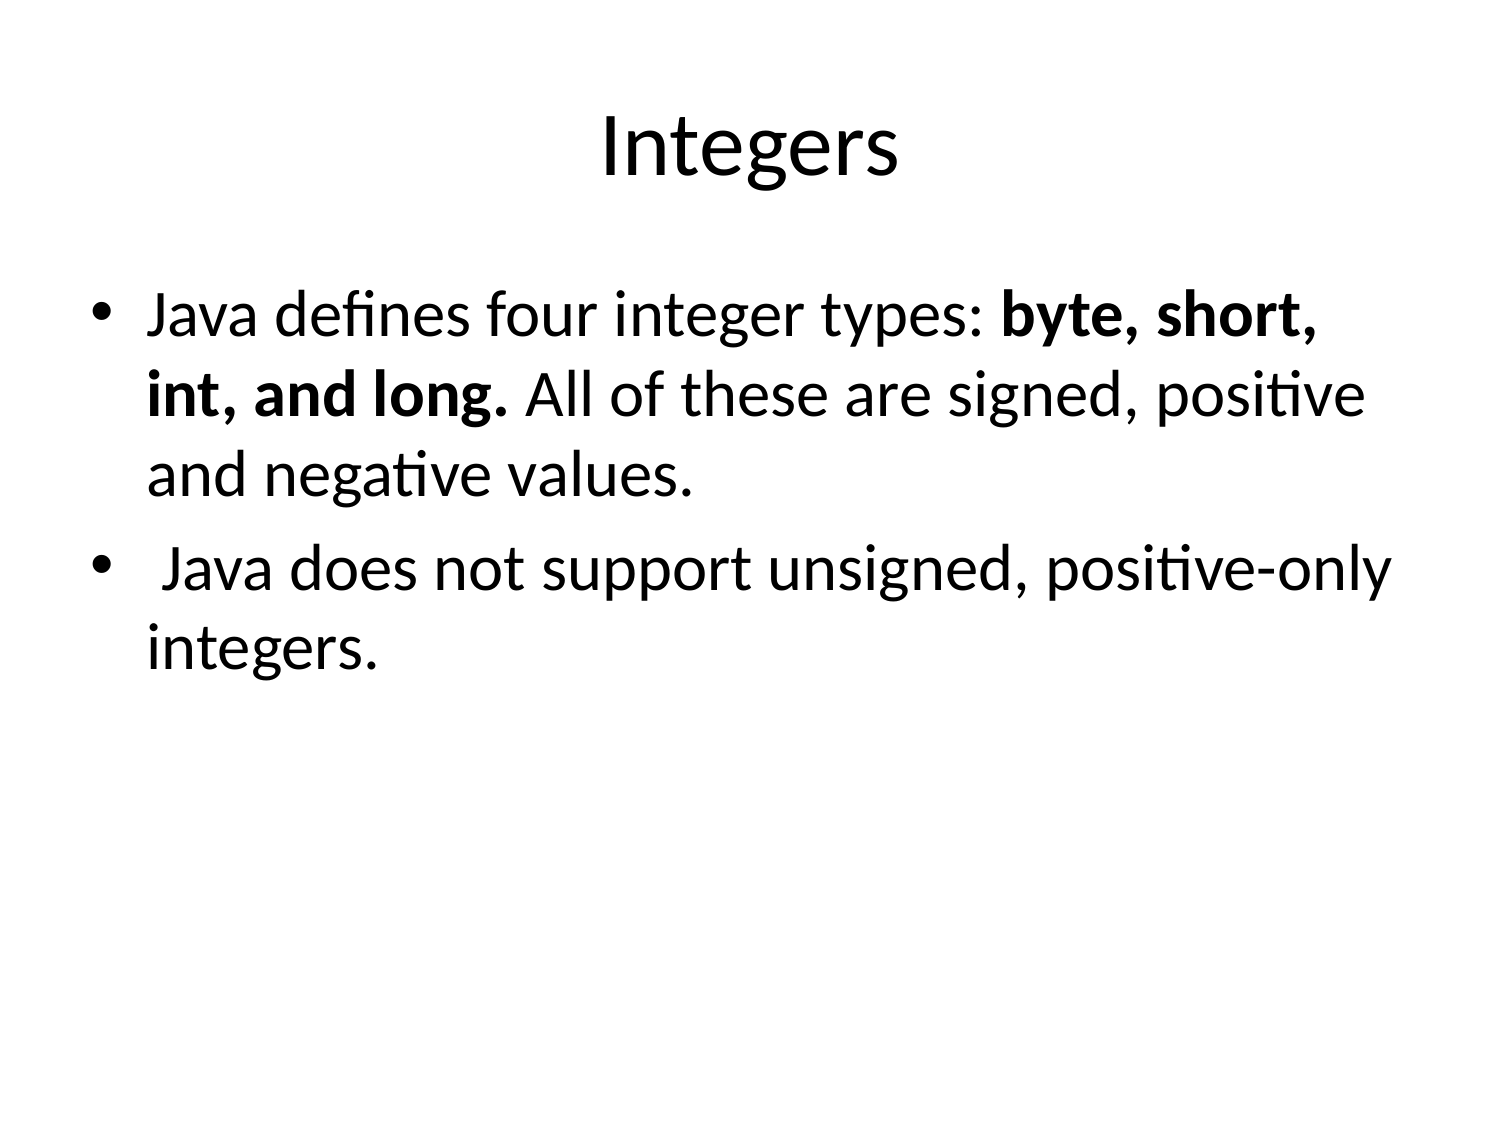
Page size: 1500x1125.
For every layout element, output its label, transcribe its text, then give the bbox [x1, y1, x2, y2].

list Java defines four integer types: byte, short, int, and long. All of these are signed, positive and negative values. Java does not support unsigned, positive-only integers. [75, 262, 1425, 1005]
title Integers [75, 45, 1425, 233]
